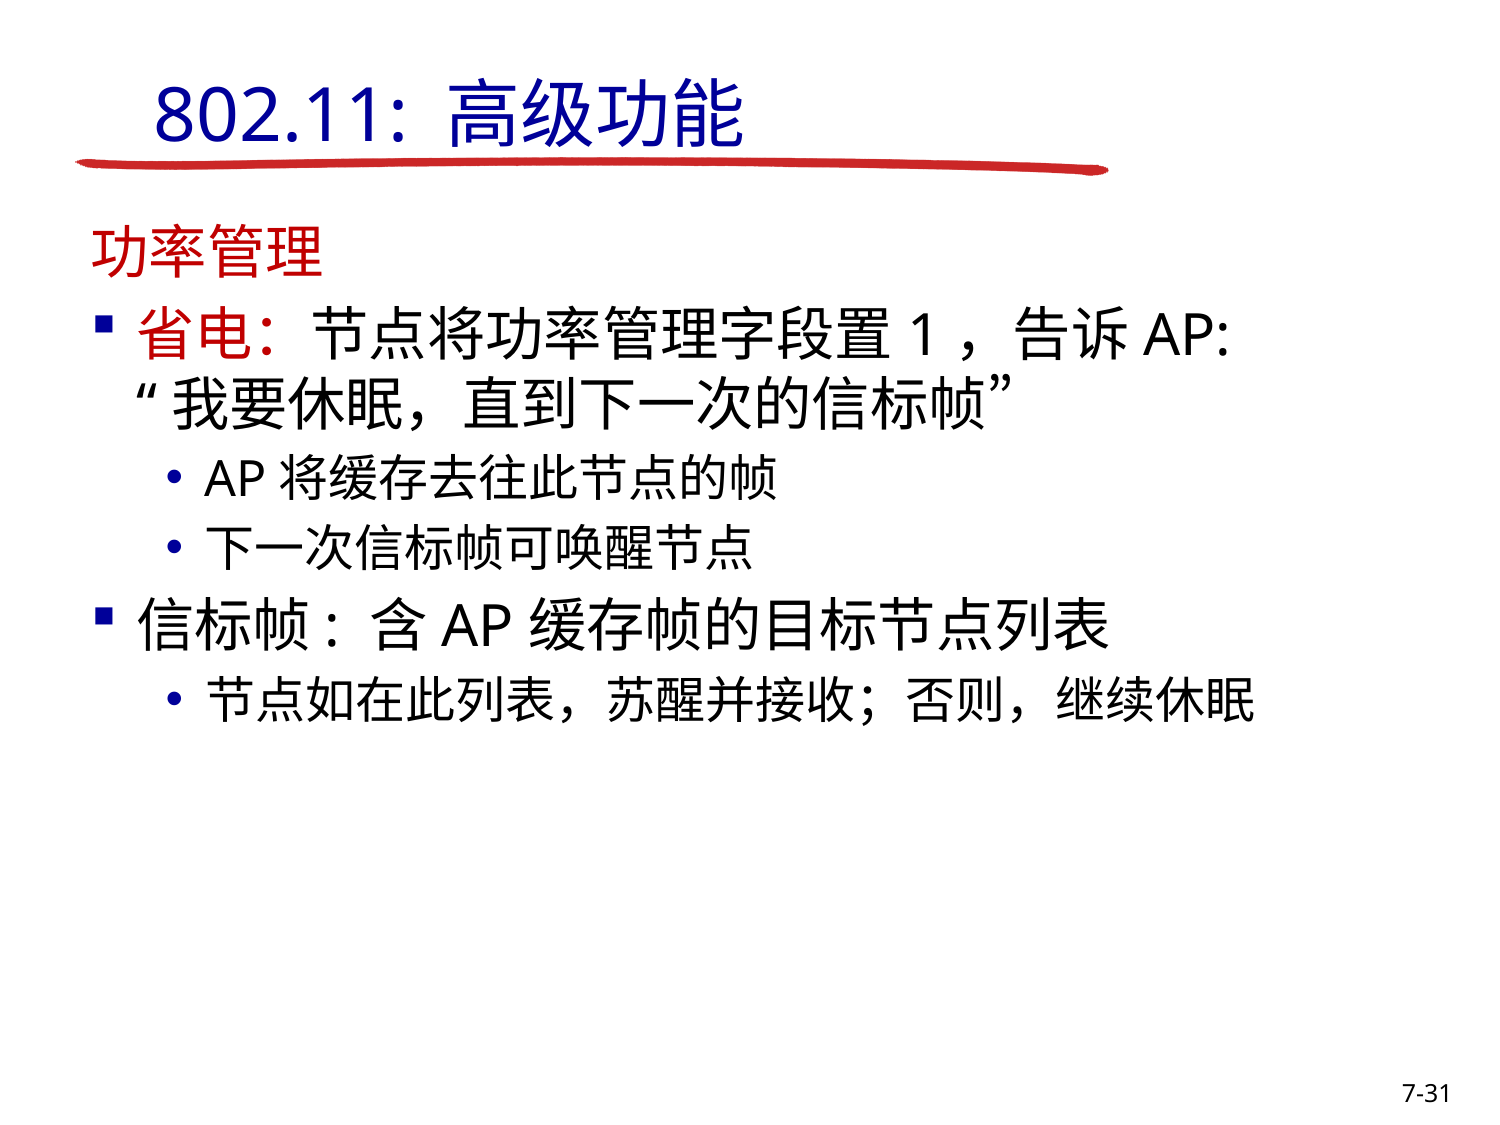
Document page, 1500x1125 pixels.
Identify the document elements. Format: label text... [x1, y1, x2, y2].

text_box 功率管理 省电：节点将功率管理字段置1，告诉AP: “我要休眠，直到下一次的信标帧” AP将缓存去往此节点的帧 下一次信标帧可唤醒节点 信标帧: 含AP缓存帧的目标节点列表 节点如在此列表，苏醒并接收；否则，继续休眠 [75, 207, 1278, 971]
slide_number 7-31 [1387, 1069, 1500, 1115]
text_box 802.11: 高级功能 [138, 42, 1414, 181]
picture [70, 151, 1122, 181]
